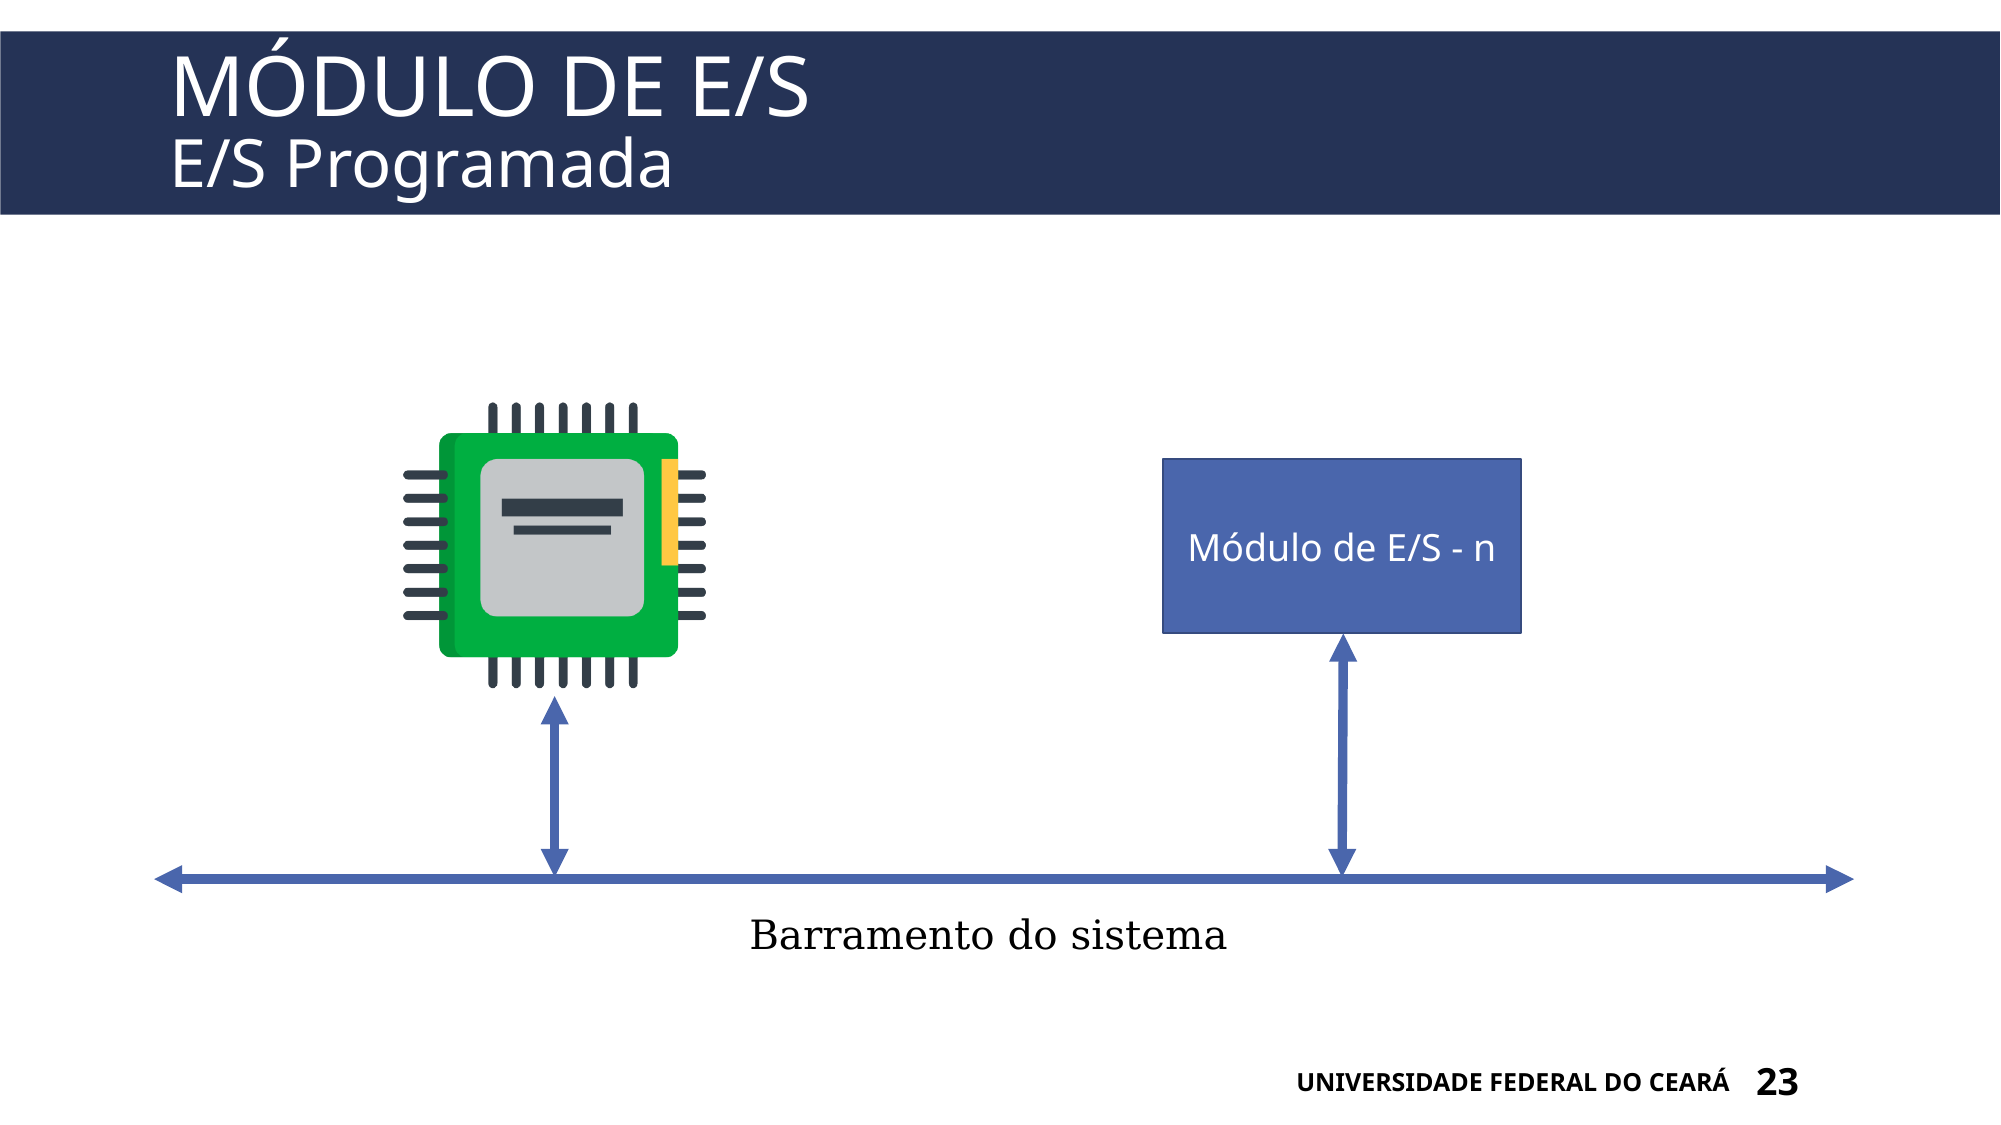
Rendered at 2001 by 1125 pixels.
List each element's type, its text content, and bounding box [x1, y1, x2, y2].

title Módulo de e/s E/S Programada [154, 37, 1855, 212]
text_box Módulo de E/S - n [1162, 458, 1522, 634]
picture [403, 393, 707, 697]
slide_number 23 [1748, 1053, 1904, 1114]
text_box Barramento do sistema [734, 907, 1274, 995]
footer UNIVERSIDADE FEDERAL DO CEARÁ [918, 1053, 1746, 1114]
